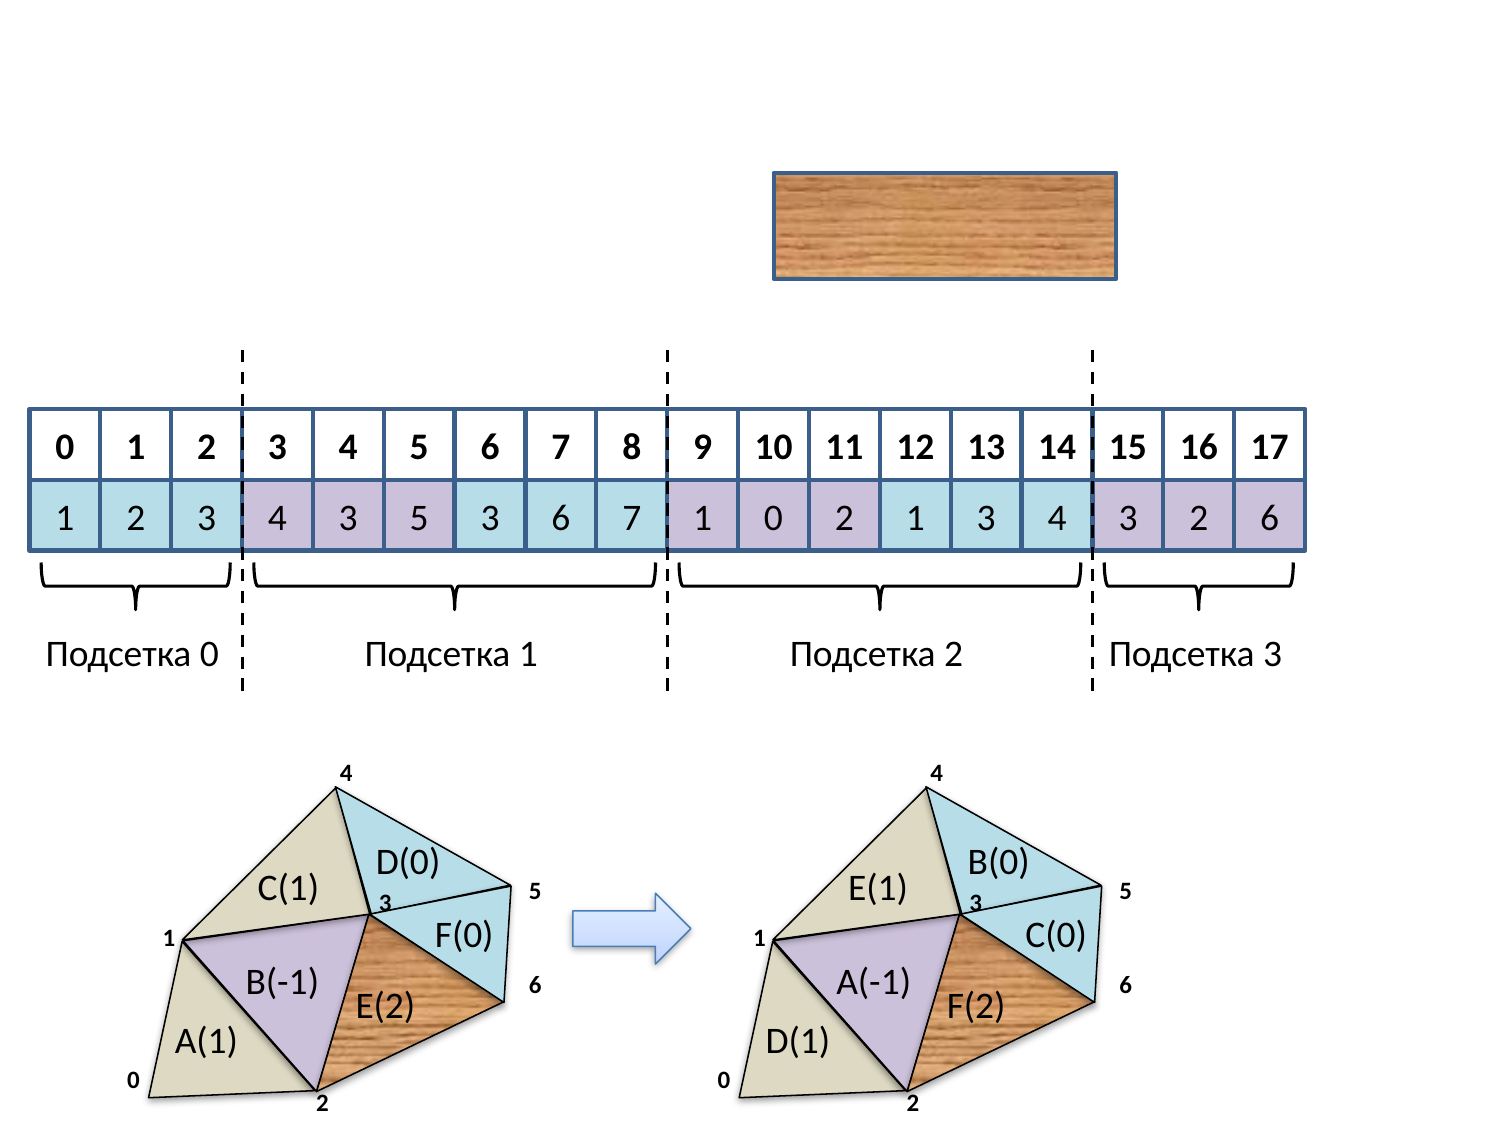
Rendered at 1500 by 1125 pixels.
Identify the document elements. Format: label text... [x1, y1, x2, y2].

text_box 13 [949, 407, 1020, 478]
text_box Подсетка 0 [30, 621, 235, 682]
text_box [253, 562, 657, 611]
text_box Подсетка 3 [1097, 621, 1298, 682]
text_box 6 [453, 407, 523, 478]
text_box 7 [523, 407, 594, 478]
text_box 2 [807, 478, 878, 553]
text_box [572, 892, 692, 965]
text_box 1 [98, 407, 169, 478]
text_box 1 [27, 478, 98, 553]
text_box 5 [382, 478, 453, 553]
text_box 1 [878, 478, 949, 553]
text_box 4 [311, 407, 382, 478]
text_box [111, 748, 558, 1125]
text_box Подсетка 2 [775, 621, 979, 682]
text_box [702, 748, 1148, 1125]
text_box 10 [736, 407, 807, 478]
text_box 1 [671, 478, 736, 553]
text_box 4 [1020, 478, 1088, 553]
text_box 2 [1161, 478, 1232, 553]
text_box 3 [169, 478, 237, 553]
text_box 4 [246, 478, 311, 553]
text_box 9 [671, 407, 736, 478]
text_box 8 [594, 407, 662, 478]
text_box 12 [878, 407, 949, 478]
text_box 3 [1097, 478, 1161, 553]
text_box 11 [807, 407, 878, 478]
text_box 6 [523, 478, 594, 553]
text_box 2 [98, 478, 169, 553]
text_box 3 [949, 478, 1020, 553]
text_box 17 [1232, 407, 1307, 478]
text_box 3 [453, 478, 523, 553]
text_box 7 [594, 478, 662, 553]
text_box 0 [736, 478, 807, 553]
text_box 3 [246, 407, 311, 478]
text_box 2 [169, 407, 237, 478]
text_box 14 [1020, 407, 1088, 478]
text_box [678, 562, 1082, 611]
text_box Подсетка 1 [349, 621, 553, 682]
text_box [40, 562, 231, 611]
text_box [1103, 562, 1295, 611]
text_box 3 [311, 478, 382, 553]
text_box 15 [1097, 407, 1161, 478]
text_box 5 [382, 407, 453, 478]
text_box 6 [1232, 478, 1307, 553]
text_box 16 [1161, 407, 1232, 478]
text_box [772, 171, 1118, 281]
text_box 0 [27, 407, 98, 478]
